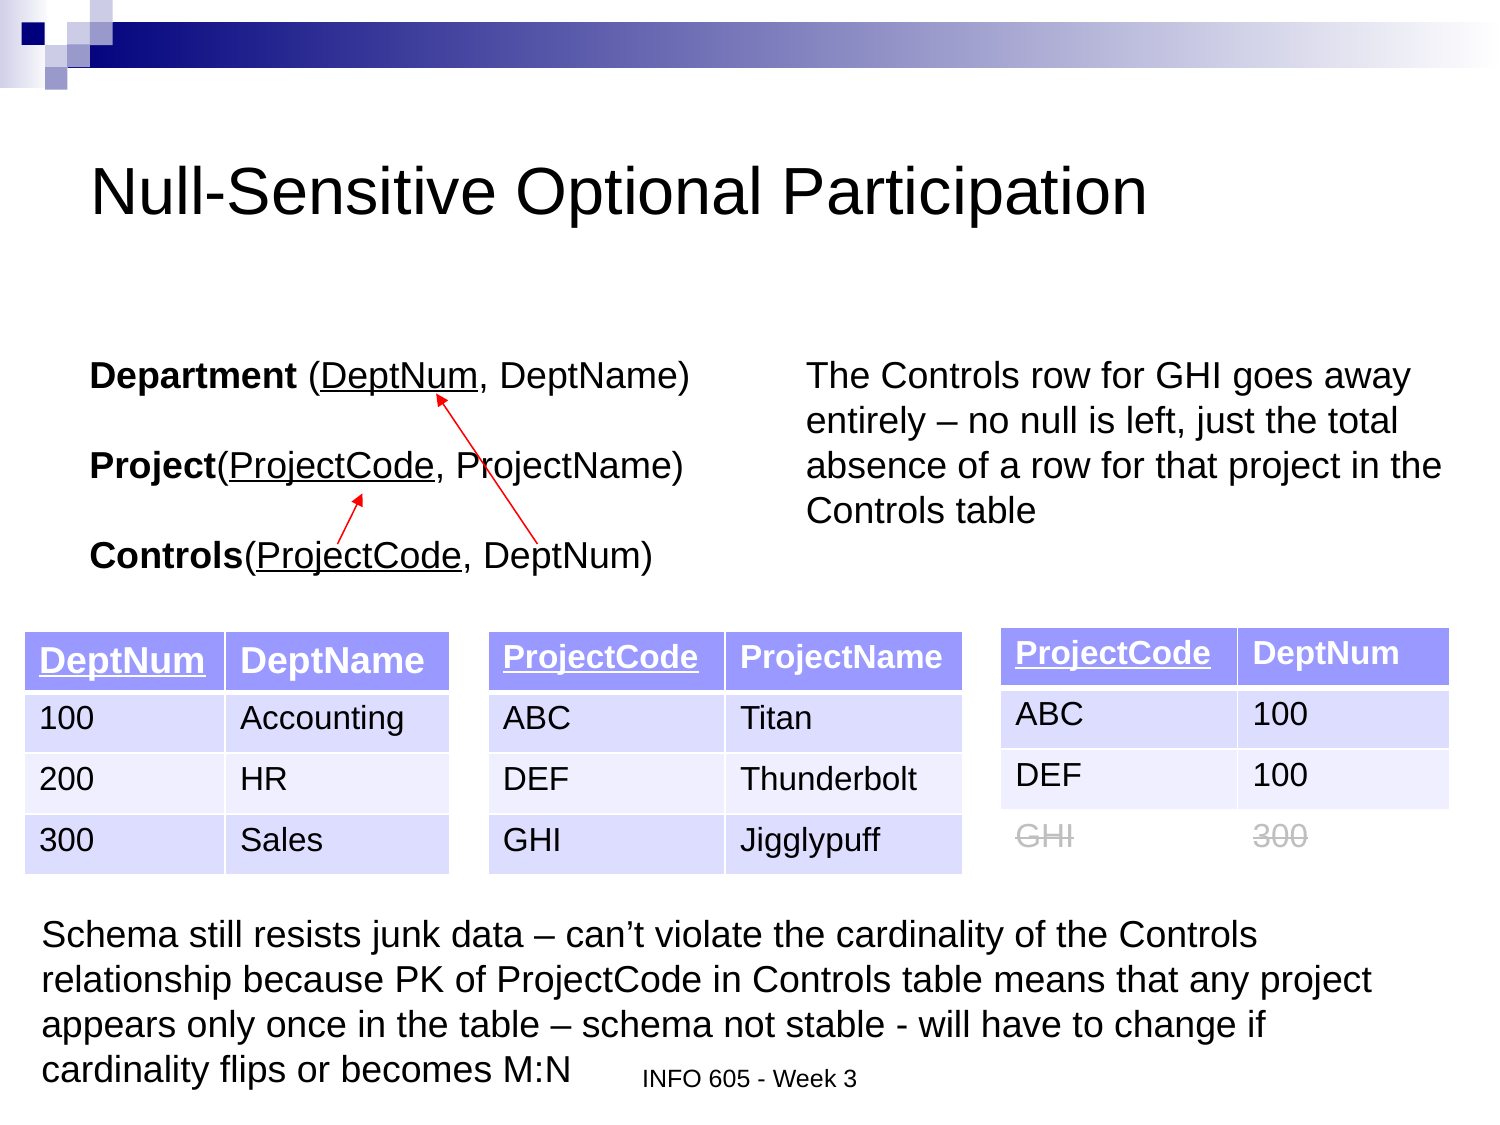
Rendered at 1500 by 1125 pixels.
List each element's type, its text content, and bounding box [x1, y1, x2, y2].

table_cell Titan [726, 695, 962, 752]
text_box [337, 493, 363, 545]
table_cell Sales [226, 815, 449, 874]
table_cell ABC [1001, 691, 1237, 748]
text_box The Controls row for GHI goes away entirely – no null is left, just the total absence of a row for that project in the Controls table [791, 343, 1458, 538]
table_header DeptName [226, 632, 449, 690]
table_cell 100 [25, 695, 224, 752]
table_cell 100 [1238, 750, 1449, 809]
text_box Department (DeptNum, DeptName) Project(ProjectCode, ProjectName) Controls(ProjectCode, DeptNum) [74, 343, 706, 583]
table_cell Thunderbolt [726, 754, 962, 813]
text_box Schema still resists junk data – can’t violate the cardinality of the Controls relationship because PK of ProjectCode in Controls table means that any project appears only once in the table – schema not stable - will have to change if cardinality flips or becomes M:N [26, 903, 1400, 1098]
table_header ProjectName [726, 632, 962, 690]
table_cell Jigglypuff [726, 815, 962, 874]
table_cell Accounting [226, 695, 449, 752]
table_header DeptNum [1238, 628, 1449, 685]
title Null-Sensitive Optional Participation [75, 75, 1425, 300]
table_cell GHI [489, 815, 724, 874]
table_cell HR [226, 754, 449, 813]
table_cell GHI [1001, 811, 1237, 870]
table_cell ABC [489, 695, 724, 752]
table_cell DEF [1001, 750, 1237, 809]
table_header DeptNum [25, 632, 224, 690]
table_cell 200 [25, 754, 224, 813]
table_cell DEF [489, 754, 724, 813]
table_header ProjectCode [489, 632, 724, 690]
table_cell 300 [1238, 811, 1449, 870]
table_cell 100 [1238, 691, 1449, 748]
table_header ProjectCode [1001, 628, 1237, 685]
table_cell 300 [25, 815, 224, 874]
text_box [435, 393, 538, 545]
